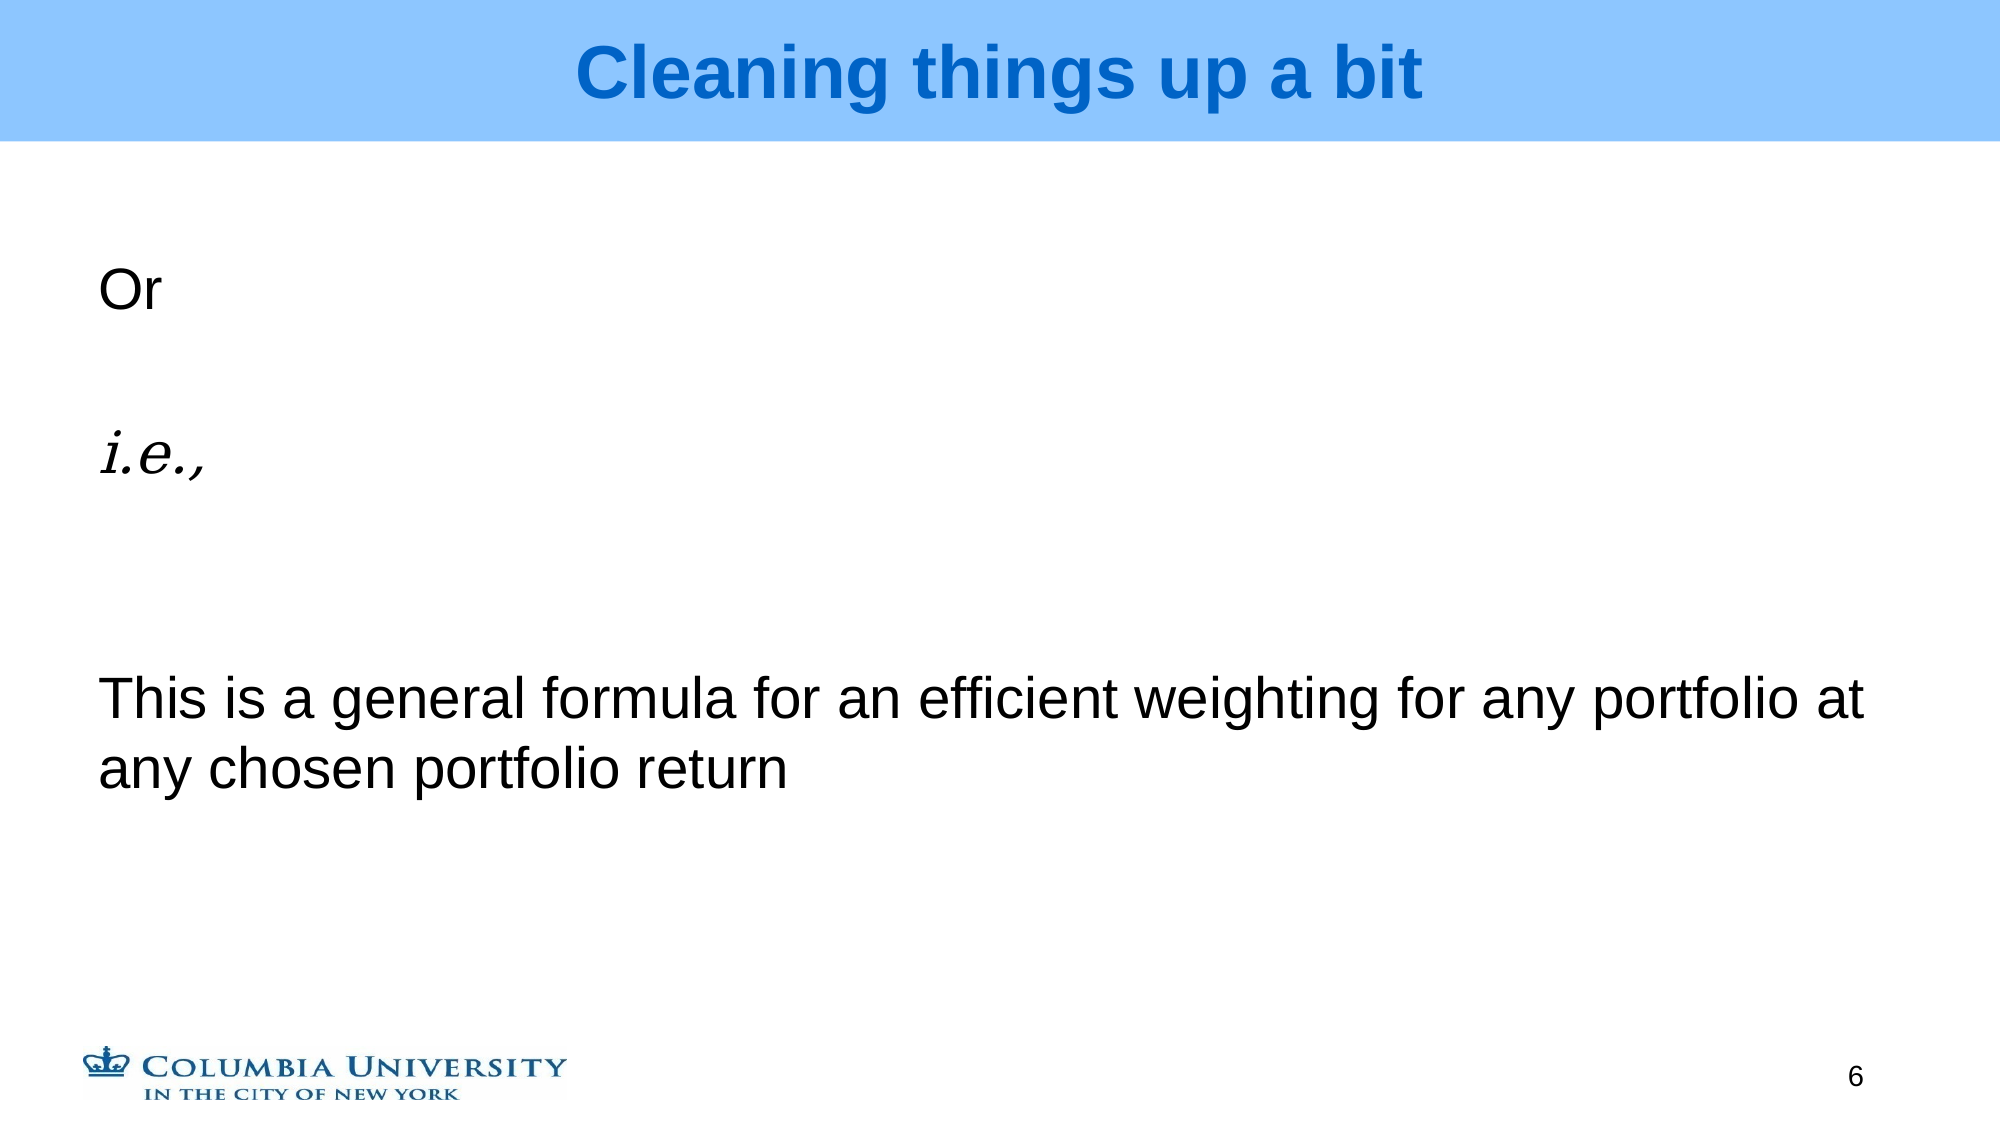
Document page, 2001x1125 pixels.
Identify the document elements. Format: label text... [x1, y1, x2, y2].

picture [83, 1046, 567, 1100]
title Cleaning things up a bit [0, 0, 2000, 138]
